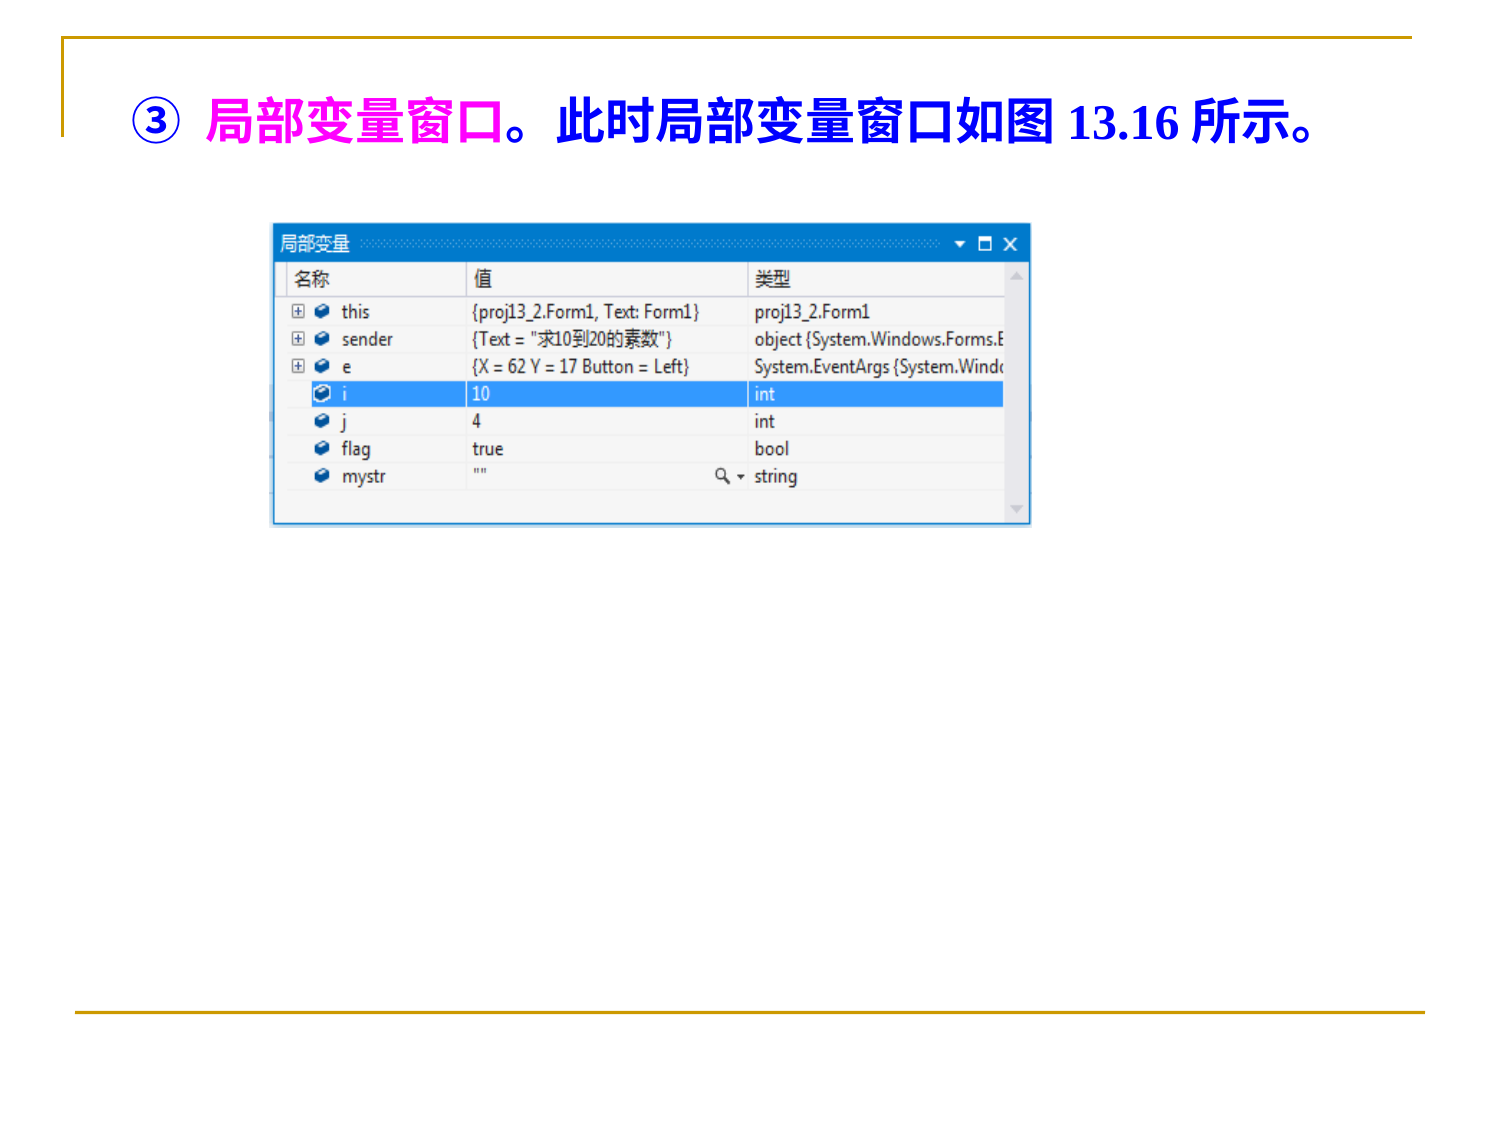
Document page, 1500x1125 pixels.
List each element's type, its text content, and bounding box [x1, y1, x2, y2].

text_box ③ 局部变量窗口。此时局部变量窗口如图13.16所示。 [117, 81, 1383, 157]
picture [269, 222, 1032, 528]
